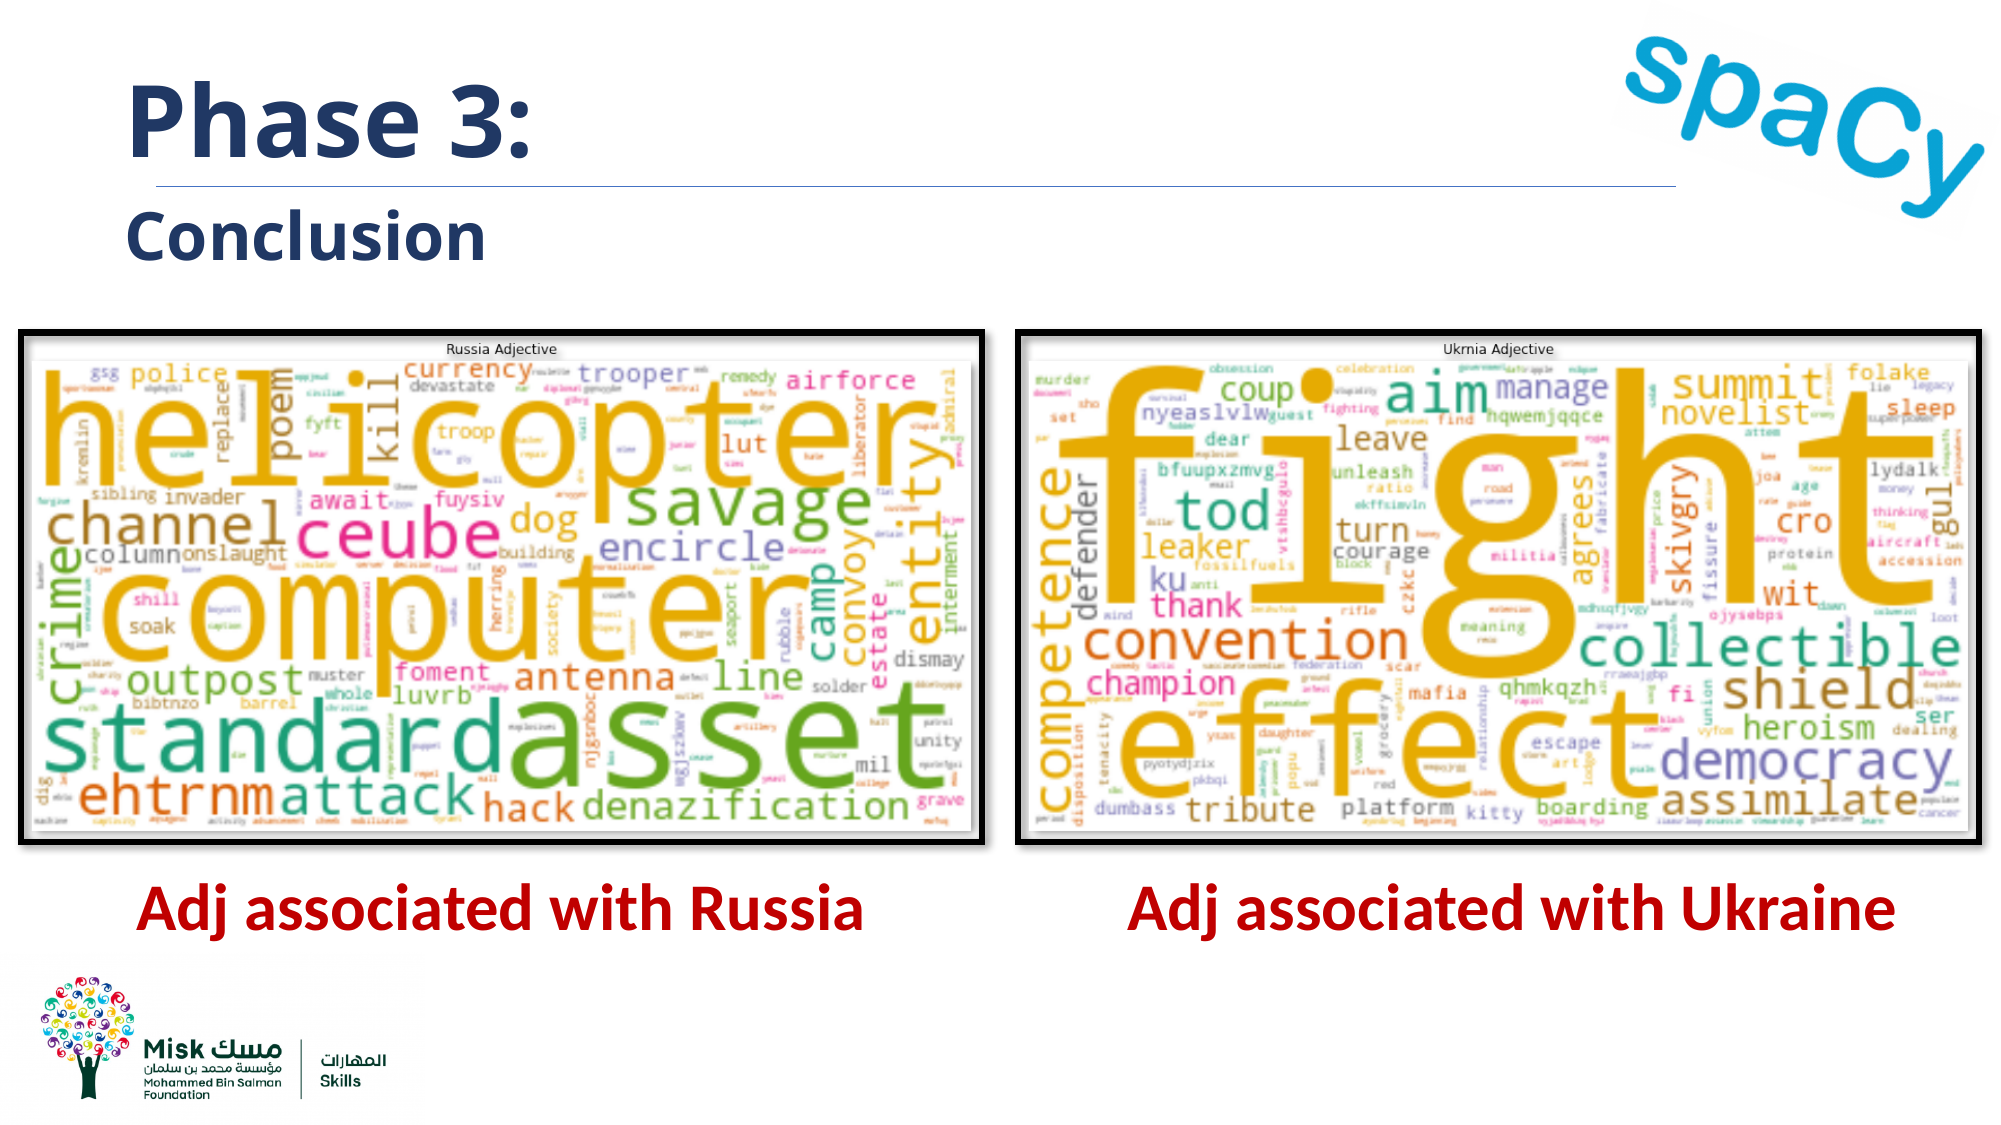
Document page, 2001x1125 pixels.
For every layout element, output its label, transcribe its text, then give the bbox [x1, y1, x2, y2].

picture [1021, 335, 1976, 839]
text_box Phase 3: [110, 49, 550, 185]
text_box Adj associated with Russia [66, 856, 937, 952]
picture [24, 335, 979, 839]
picture [1611, 0, 1999, 240]
text_box Conclusion [109, 186, 504, 281]
text_box Adj associated with Ukraine [1077, 856, 1948, 952]
picture [0, 952, 425, 1125]
